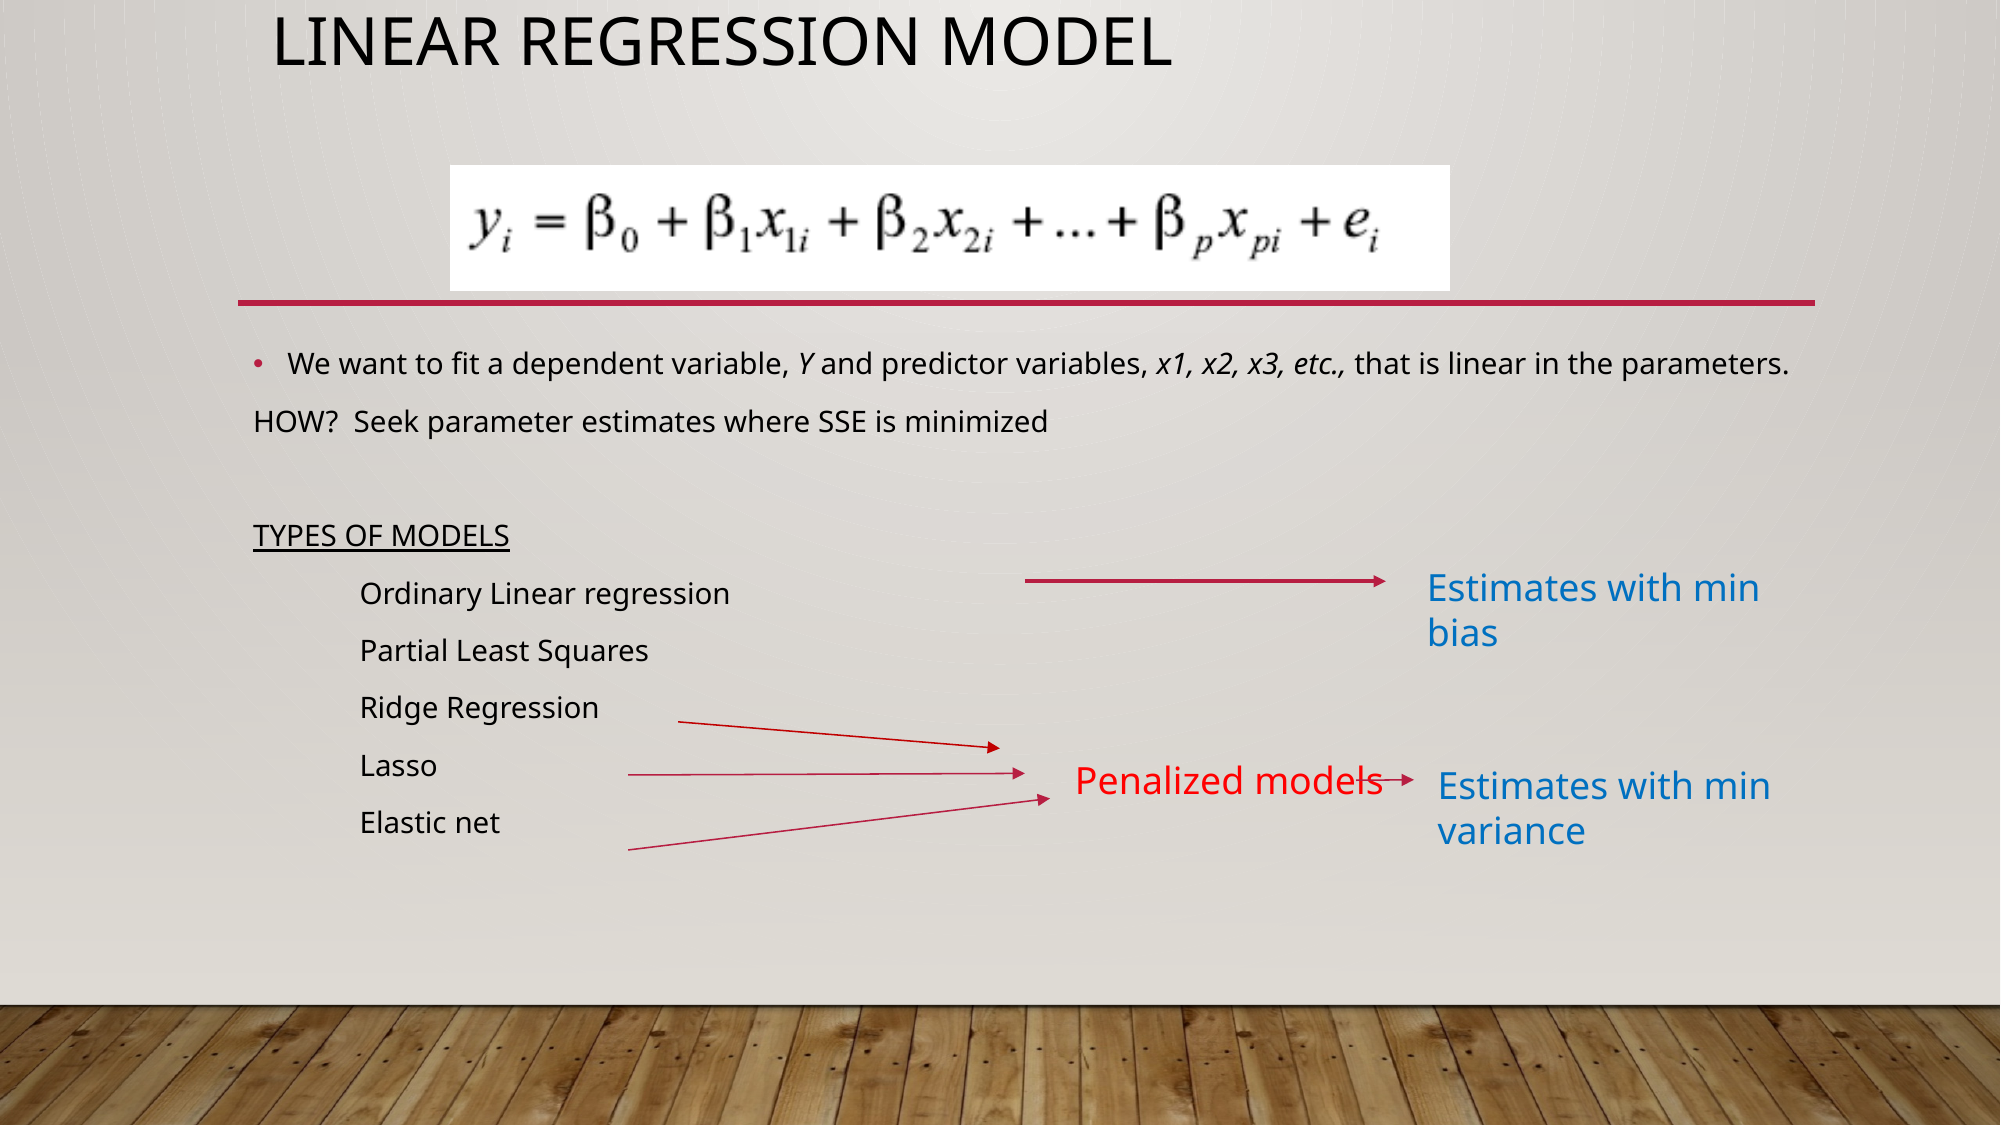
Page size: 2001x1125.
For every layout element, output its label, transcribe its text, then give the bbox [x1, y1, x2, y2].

list We want to fit a dependent variable, Y and predictor variables, x1, x2, x3, etc., that is linear in the parameters. HOW? Seek parameter estimates where SSE is minimized TYPES OF MODELS Ordinary Linear regression Partial Least Squares Ridge Regression Lasso Elastic net [238, 330, 1814, 897]
text_box Estimates with min bias [1412, 556, 1825, 661]
picture [450, 165, 1451, 292]
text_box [627, 798, 1051, 851]
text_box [677, 721, 1001, 749]
picture [0, 1005, 2000, 1125]
title [238, 131, 1814, 305]
text_box Estimates with min variance [1422, 754, 1894, 860]
text_box Linear Regression Model [174, 0, 1288, 300]
text_box Penalized models [1060, 749, 1415, 810]
